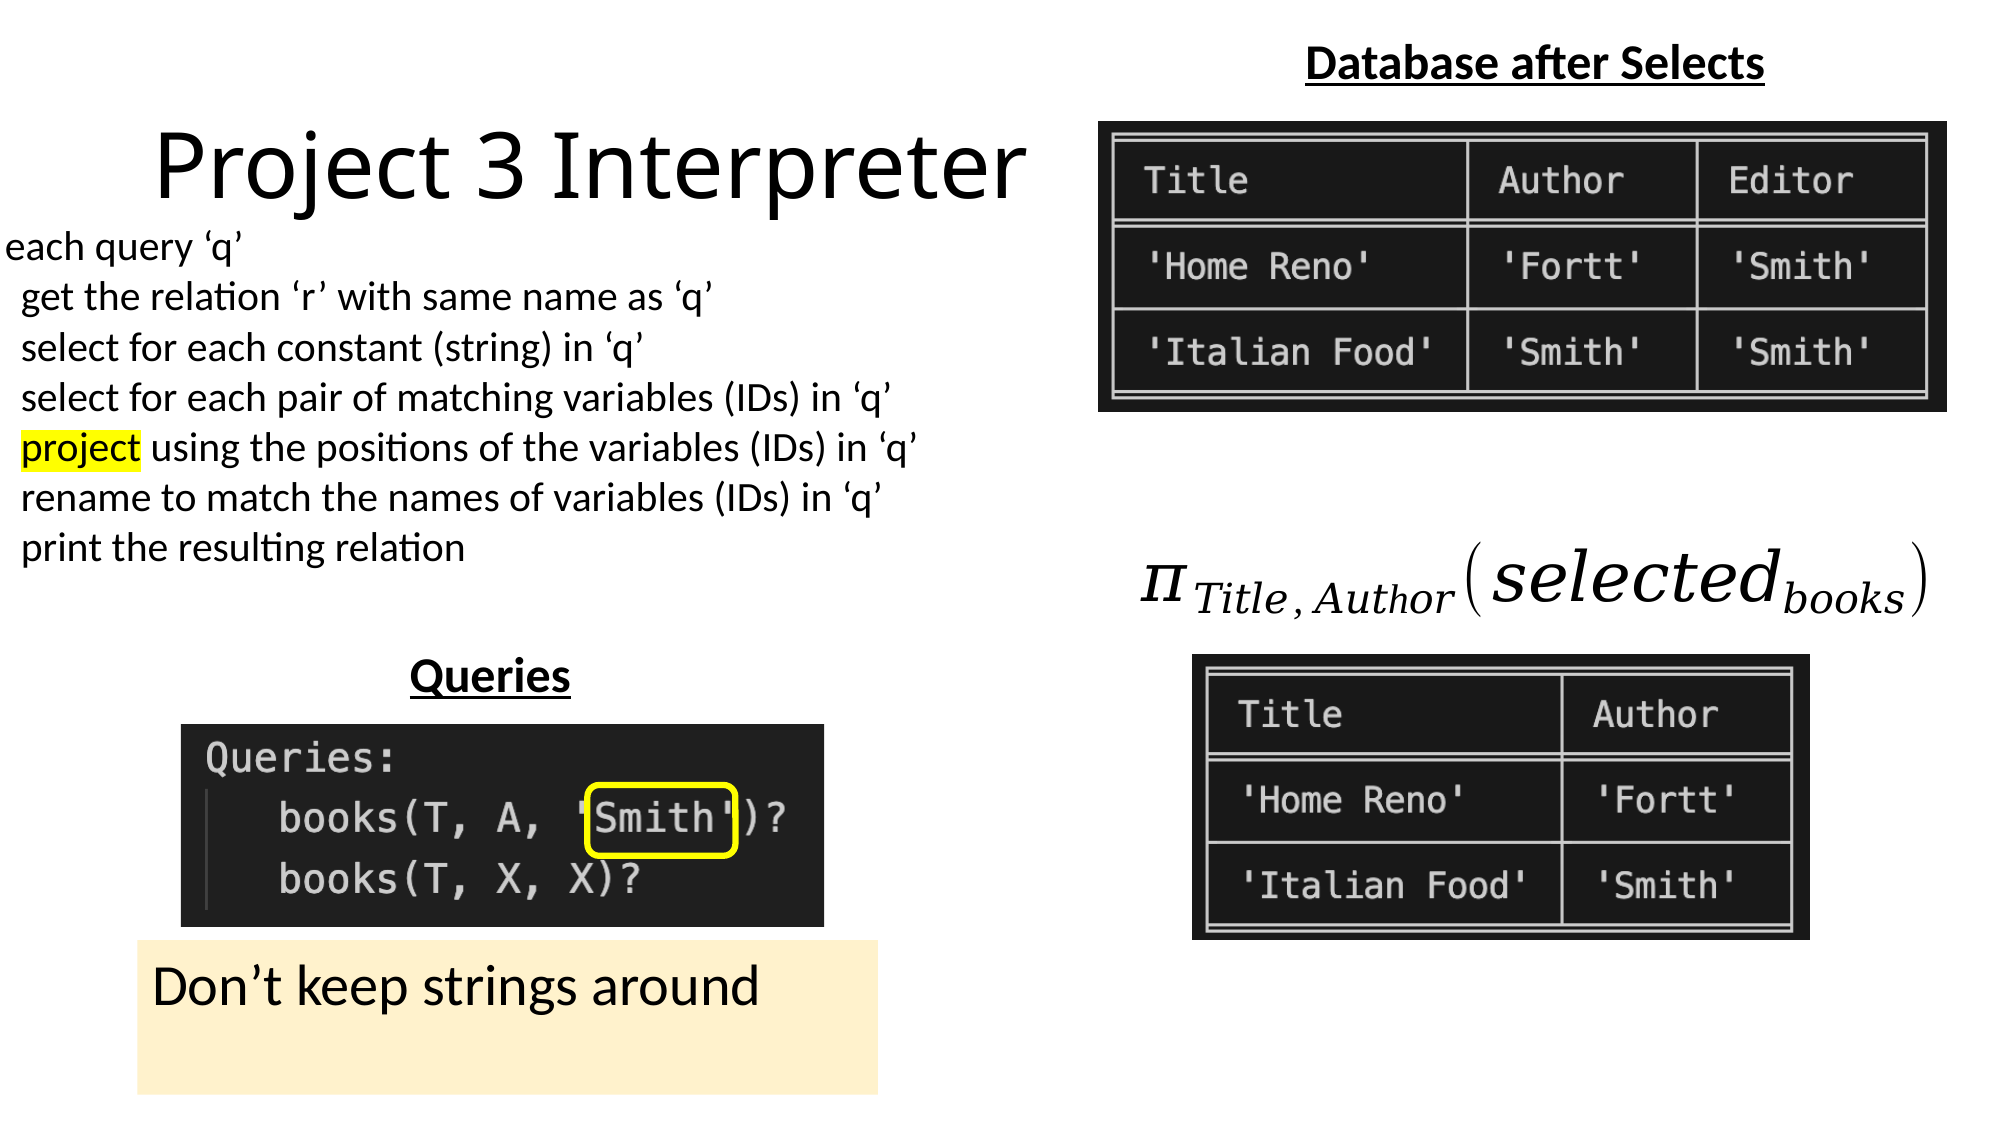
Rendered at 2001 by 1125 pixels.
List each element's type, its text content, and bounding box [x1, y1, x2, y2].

picture [1098, 121, 1947, 412]
picture [180, 724, 825, 927]
picture [1192, 654, 1810, 941]
text_box Queries [394, 635, 587, 711]
text_box Database after Selects [1290, 21, 1781, 97]
text_box for each query ‘q’ get the relation ‘r’ with same name as ‘q’ select for each constant (string) in ‘q’ select for each pair of matching variables (IDs) in ‘q’ project using the positions of the variables (IDs) in ‘q’ rename to match the names of variables (IDs) in ‘q’ print the resulting relation [0, 211, 1081, 577]
text_box Don’t keep strings around [137, 940, 878, 1095]
title Project 3 Interpreter [137, 59, 1863, 278]
